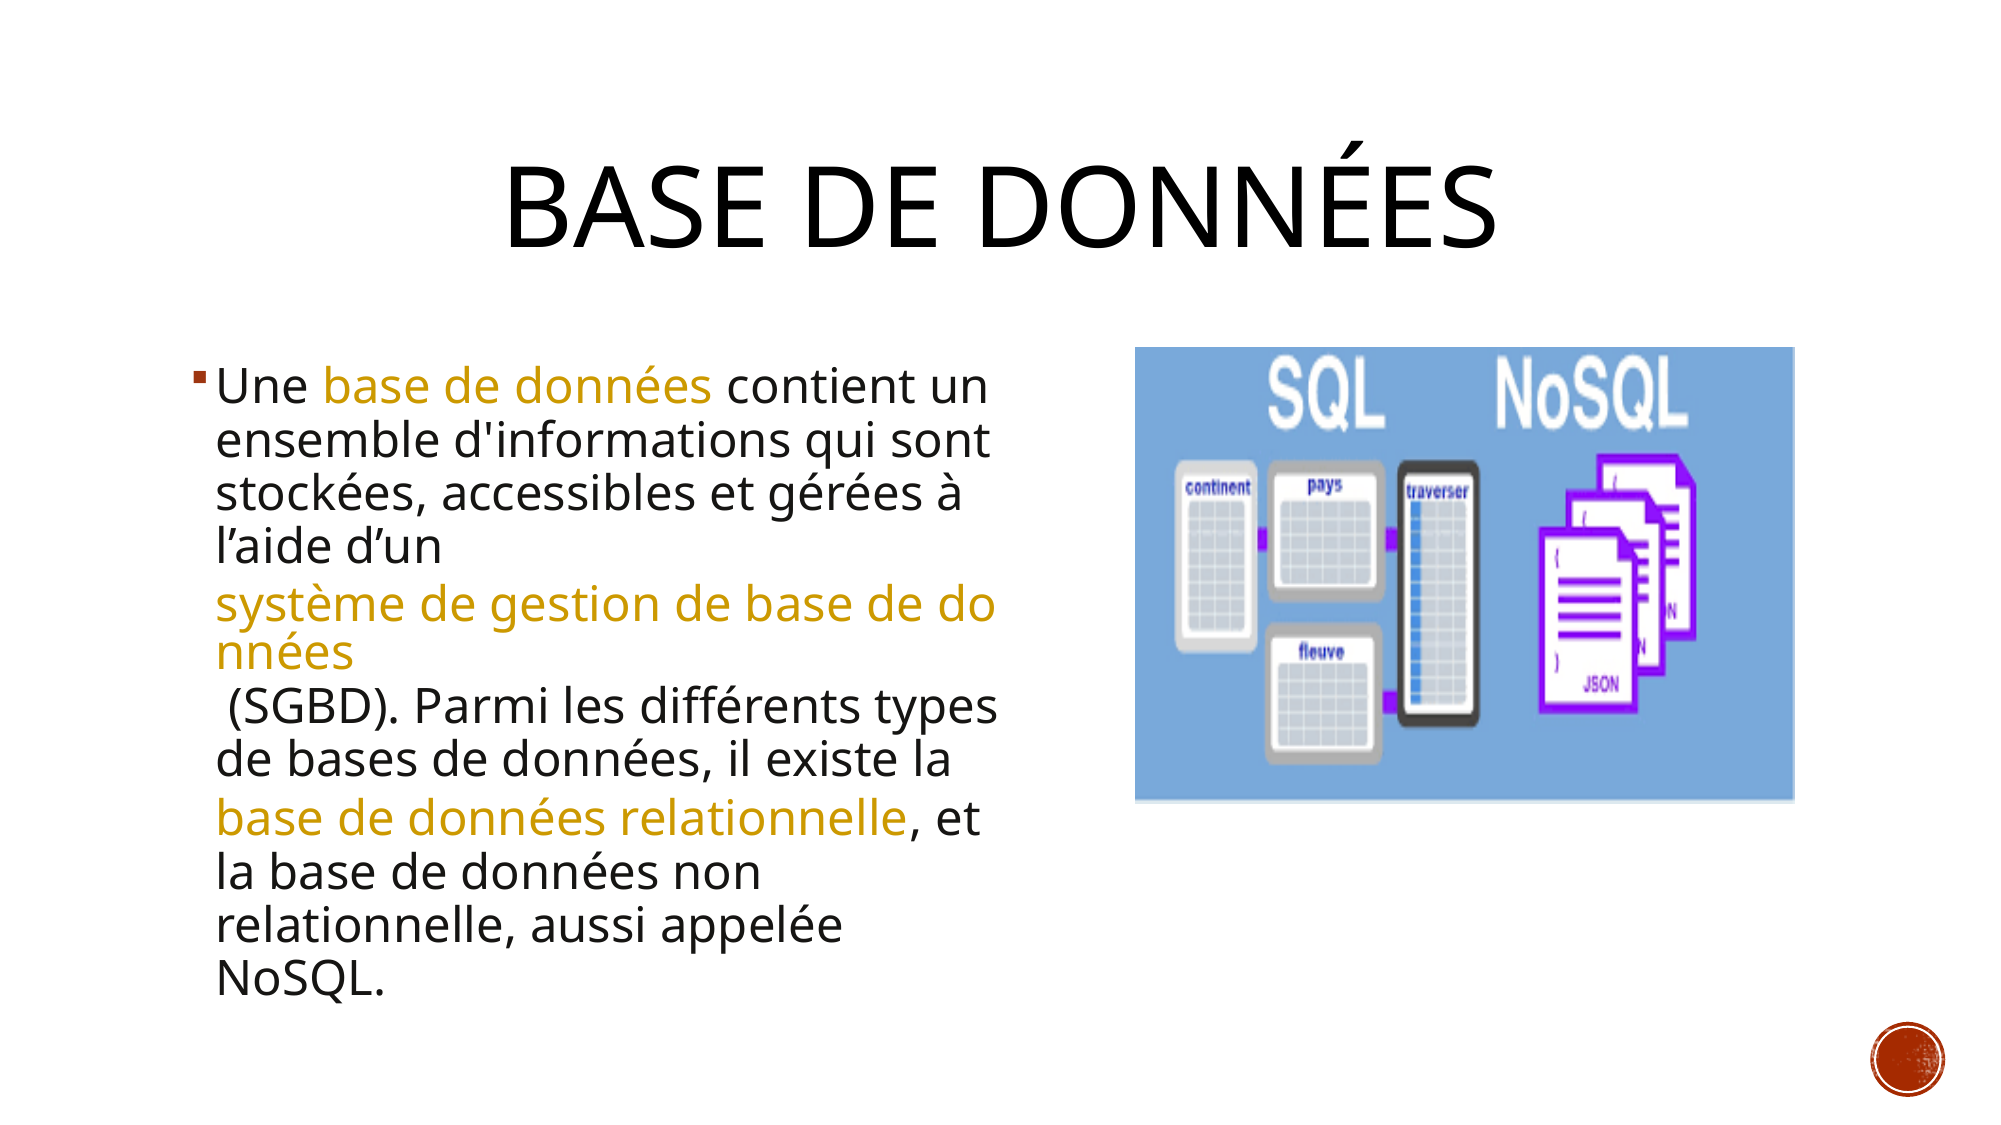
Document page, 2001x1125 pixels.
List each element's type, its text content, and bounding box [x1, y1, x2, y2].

list Une base de données contient un ensemble d'informations qui sont stockées, accessibles et gérées à l’aide d’un système de gestion de base de données (SGBD). Parmi les différents types de bases de données, il existe la base de données relationnelle, et la base de données non relationnelle, aussi appelée NoSQL. [175, 348, 1018, 1013]
picture [1135, 347, 1795, 804]
title Base de données [175, 79, 1826, 344]
